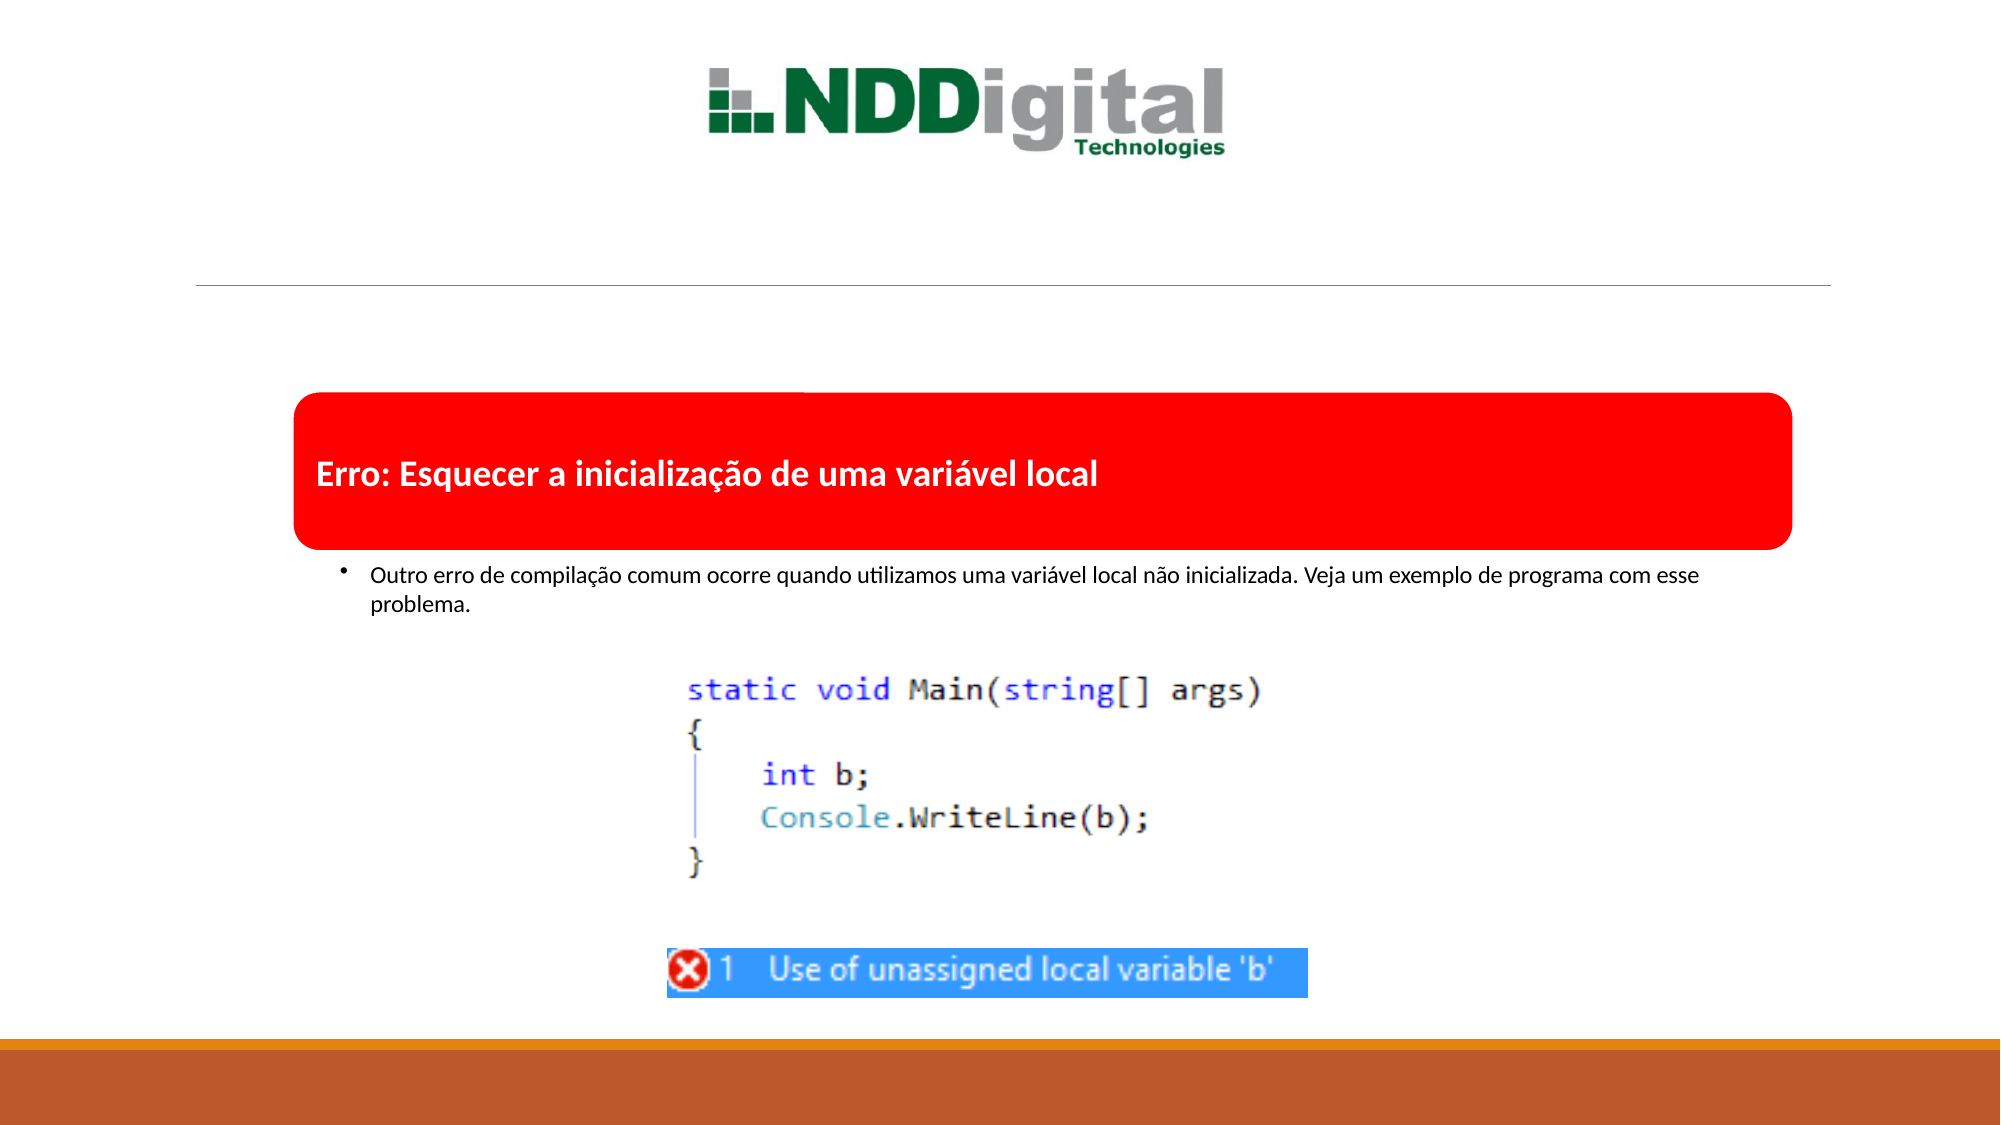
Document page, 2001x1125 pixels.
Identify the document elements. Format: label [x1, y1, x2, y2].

picture [666, 947, 1309, 999]
text_box [291, 390, 1795, 626]
picture [684, 668, 1291, 891]
picture [684, 0, 1249, 180]
